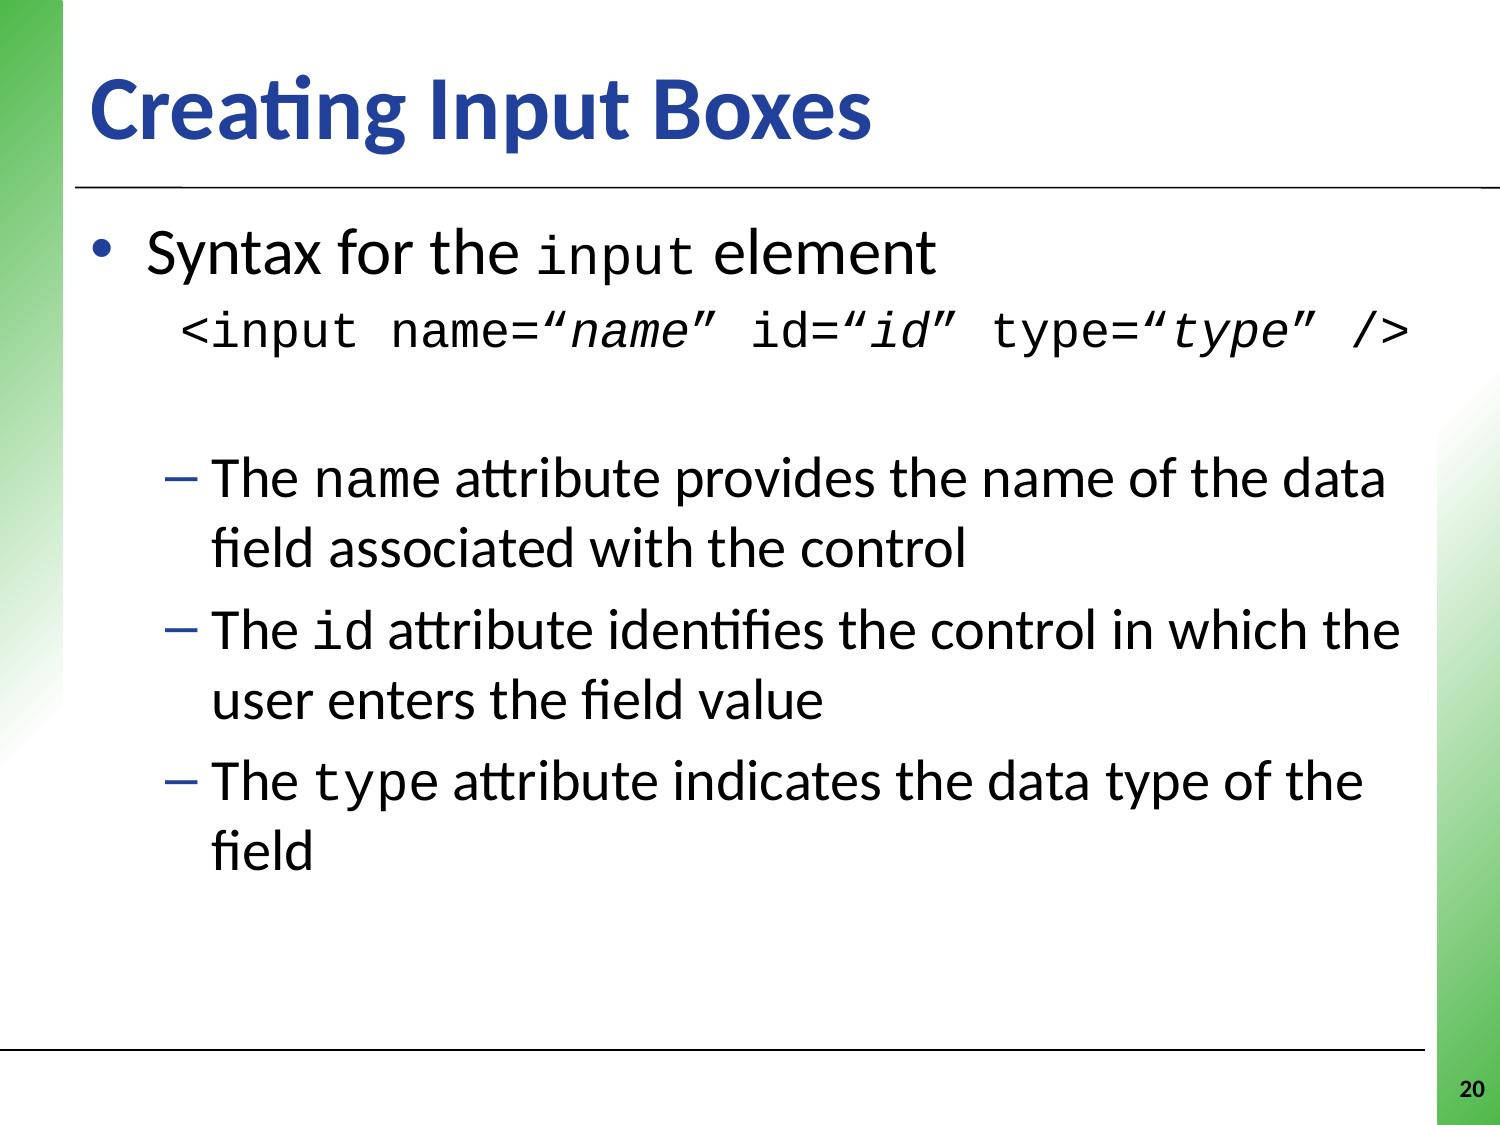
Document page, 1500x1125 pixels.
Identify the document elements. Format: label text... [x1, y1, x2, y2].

slide_number 20 [1412, 1050, 1500, 1125]
title Creating Input Boxes [74, 24, 1438, 181]
list Syntax for the input element <input name=“name” id=“id” type=“type” /> The name attribute provides the name of the data field associated with the control The id attribute identifies the control in which the user enters the field value The type attribute indicates the data type of the field [74, 199, 1438, 1006]
